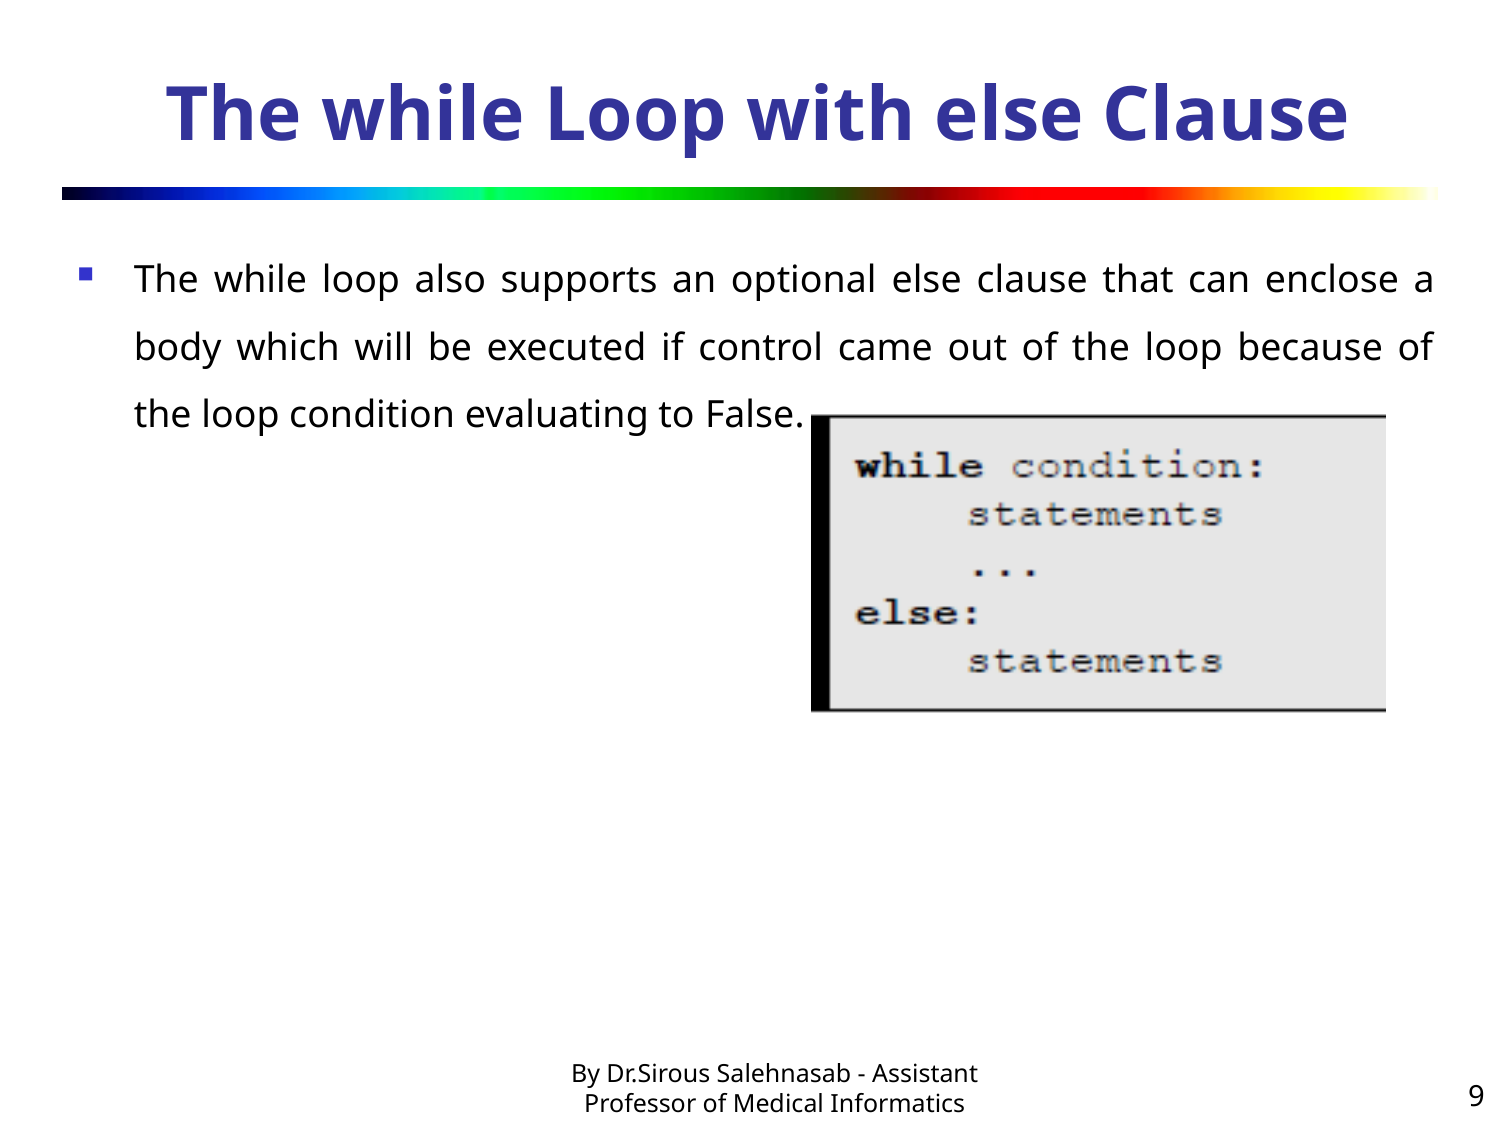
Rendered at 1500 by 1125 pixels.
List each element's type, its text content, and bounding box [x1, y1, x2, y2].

picture [62, 187, 355, 200]
title The while Loop with else Clause [125, 37, 1391, 163]
slide_number 9 [1187, 1049, 1500, 1125]
picture [382, 187, 1438, 200]
footer By Dr.Sirous Salehnasab - Assistant Professor of Medical Informatics [537, 1062, 1013, 1125]
picture [811, 399, 1386, 738]
list The while loop also supports an optional else clause that can enclose a body which will be executed if control came out of the loop because of the loop condition evaluating to False. [62, 224, 1450, 1075]
